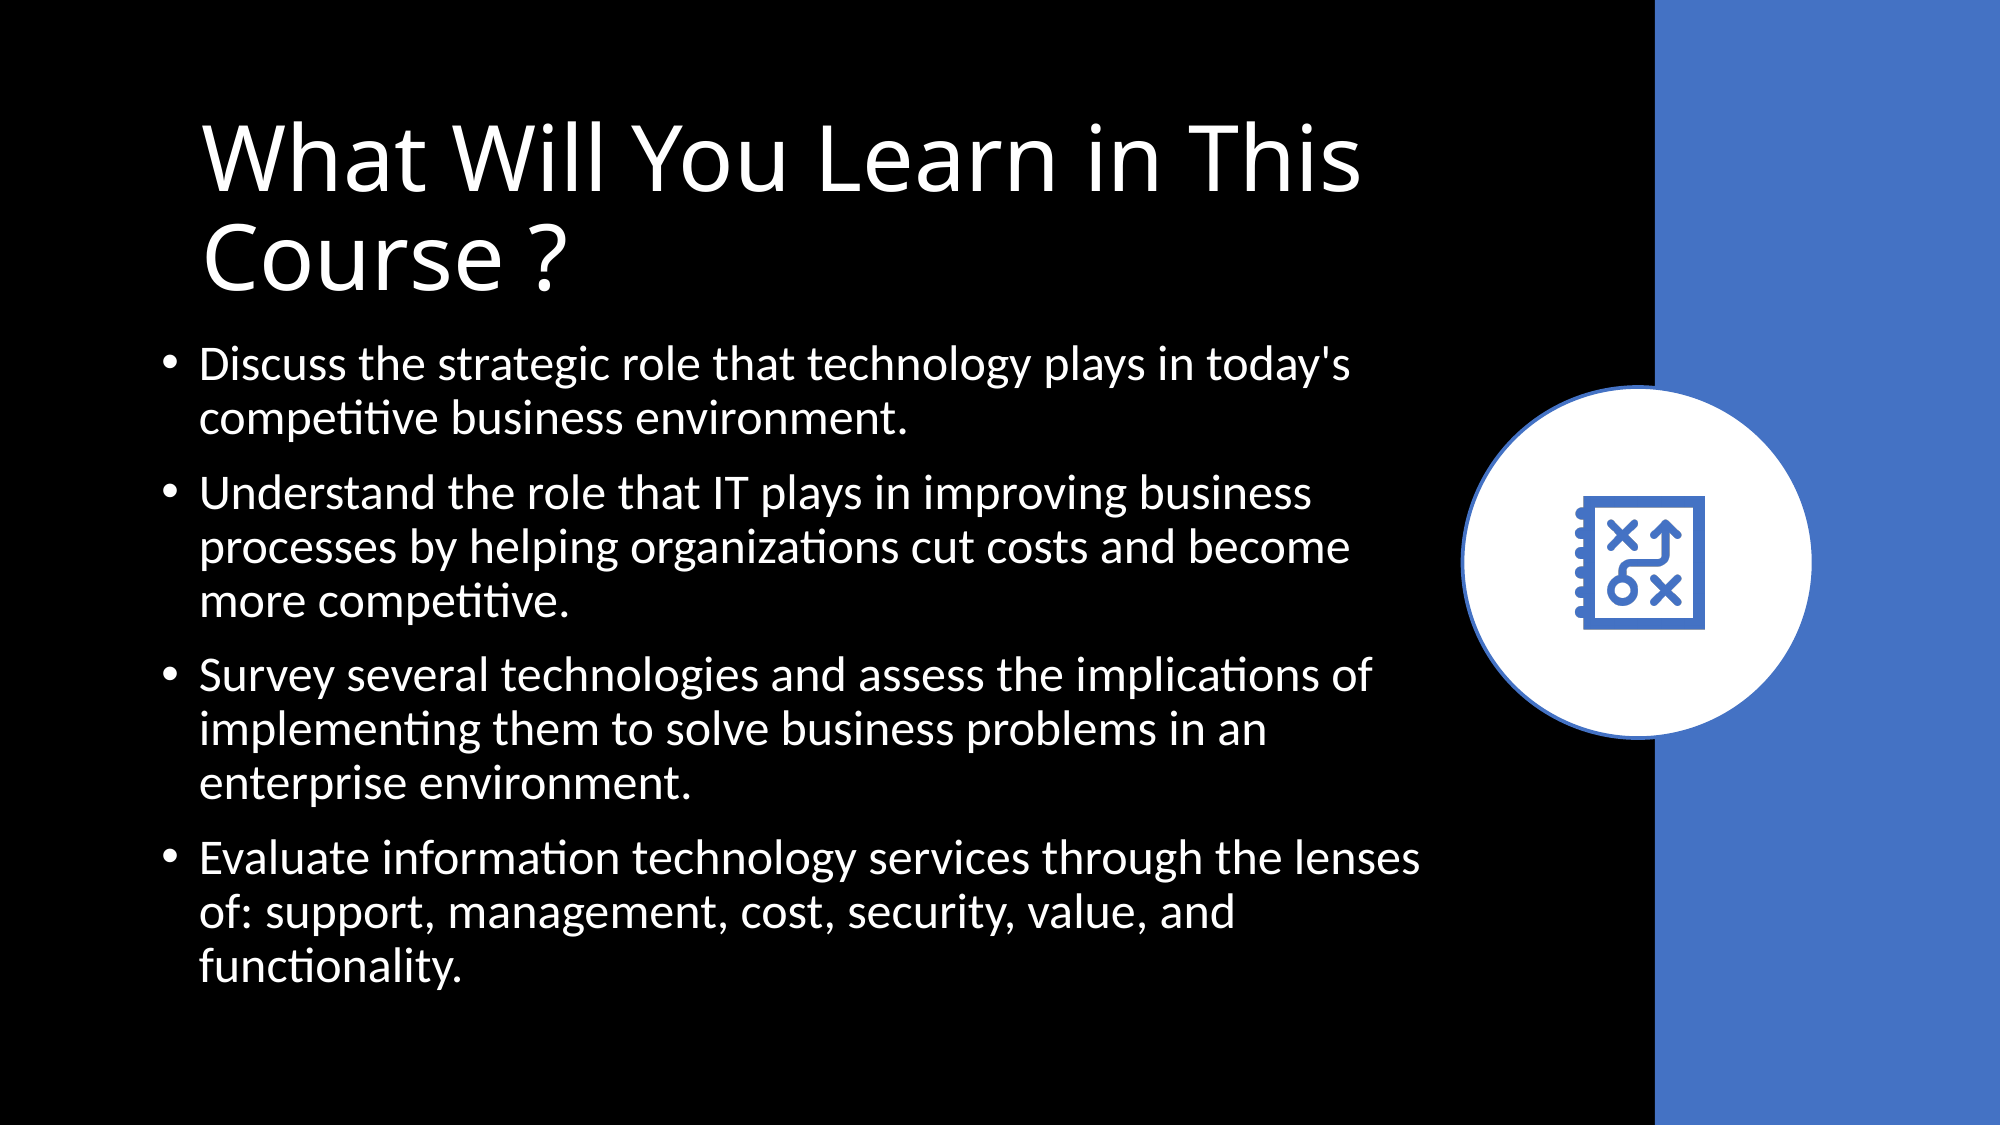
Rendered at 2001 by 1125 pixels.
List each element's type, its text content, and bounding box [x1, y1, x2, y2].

list Discuss the strategic role that technology plays in today's competitive business environment. Understand the role that IT plays in improving business processes by helping organizations cut costs and become more competitive. Survey several technologies and assess the implications of implementing them to solve business problems in an enterprise environment. Evaluate information technology services through the lenses of: support, management, cost, security, value, and functionality. [146, 320, 1463, 1011]
title What Will You Learn in This Course ? [186, 102, 1615, 321]
text_box [1654, 0, 2000, 1125]
picture [1544, 468, 1732, 657]
text_box [1463, 385, 1815, 740]
